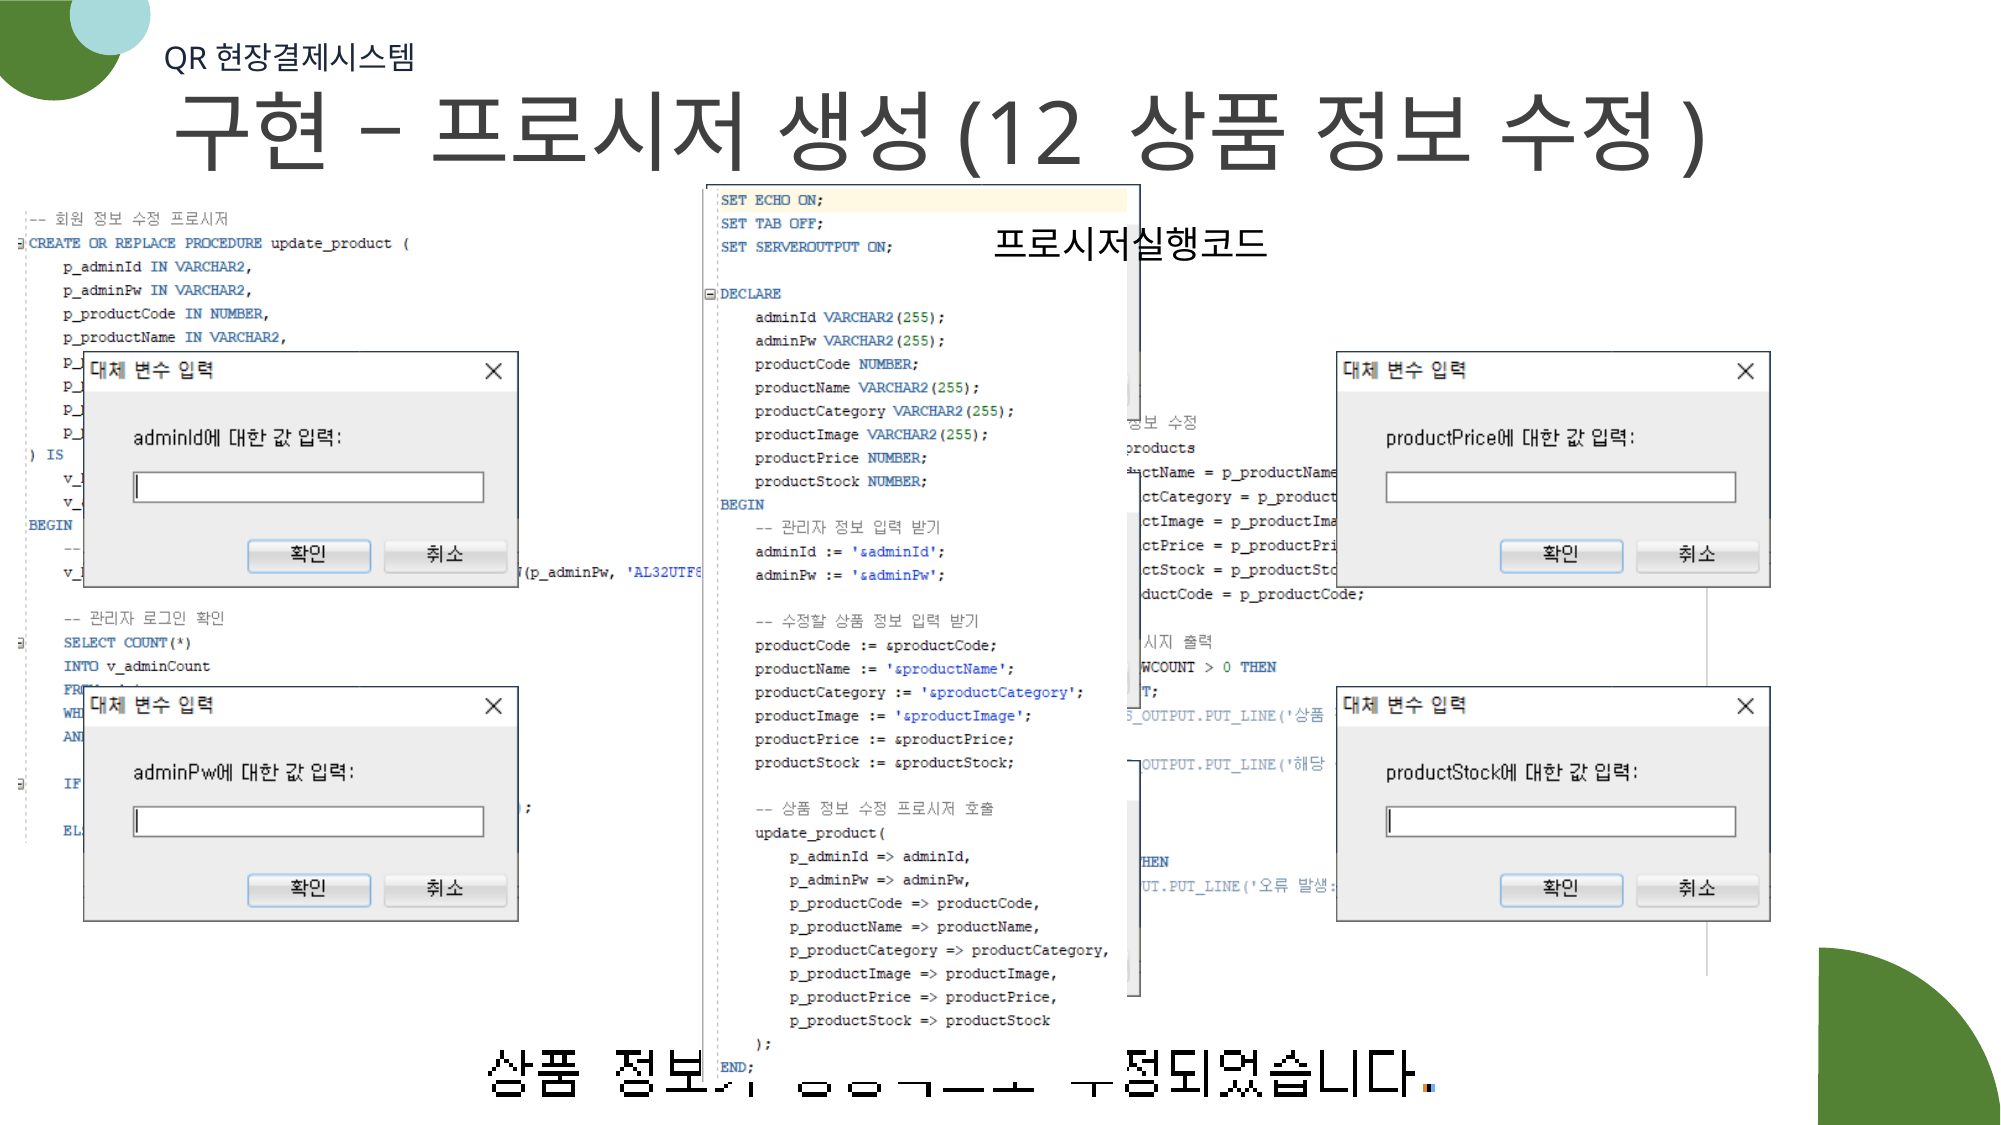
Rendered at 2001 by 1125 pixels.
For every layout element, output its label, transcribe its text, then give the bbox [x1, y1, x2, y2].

text_box 프로시저실행코드 [1141, 214, 1312, 274]
text_box 구현 – 프로시저 생성(12 상품 정보 수정) [157, 69, 1805, 190]
picture [18, 184, 1771, 1114]
